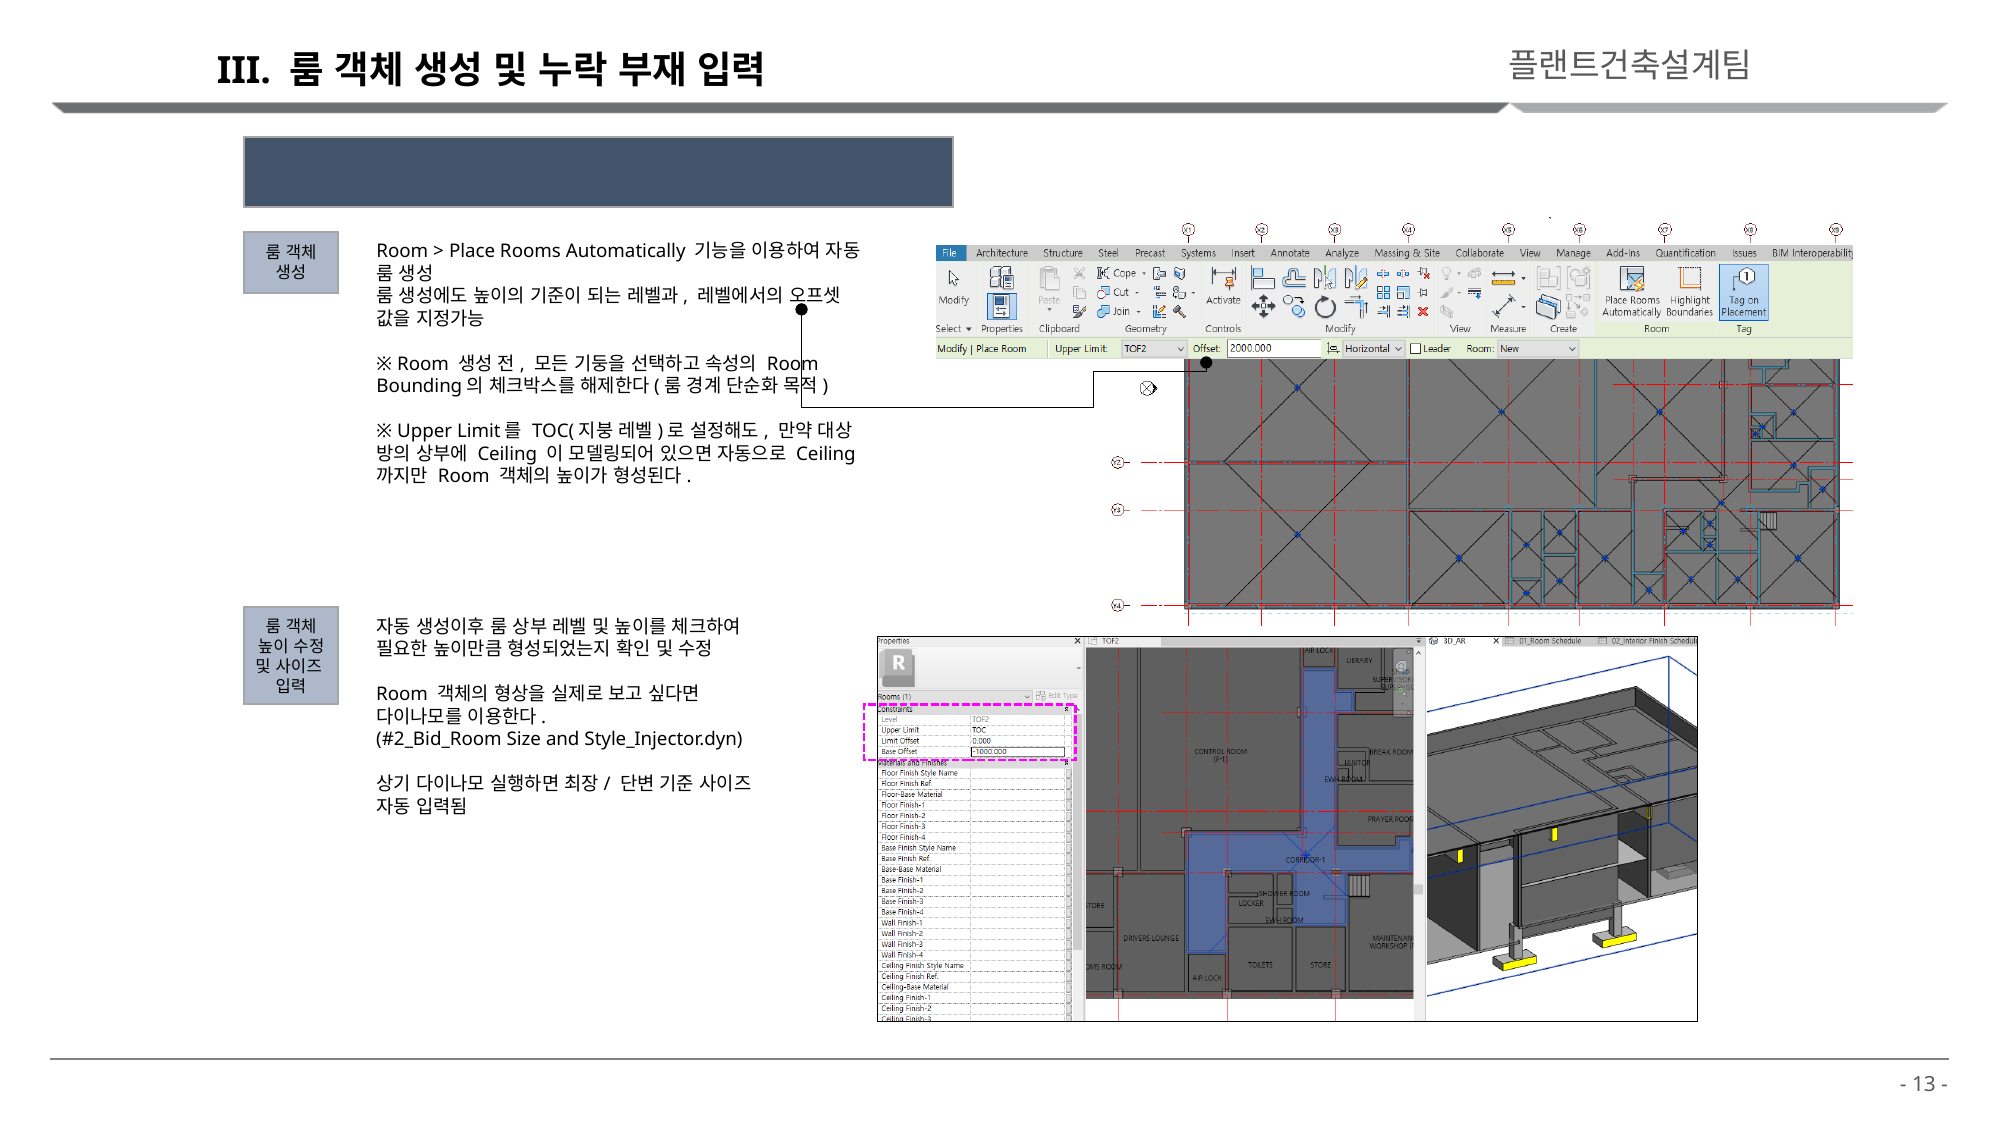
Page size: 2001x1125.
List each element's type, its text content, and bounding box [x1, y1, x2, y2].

text_box III. 룸 객체 생성 및 누락 부재 입력 [202, 38, 782, 98]
text_box 룸 객체 생성 [243, 231, 339, 294]
picture [936, 217, 1853, 626]
picture [877, 636, 1698, 1022]
text_box 플랜트건축설계팀 [1508, 43, 1753, 84]
text_box Room > Place Rooms Automatically 기능을 이용하여 자동 룸 생성 룸 생성에도 높이의 기준이 되는 레벨과, 레벨에서의 오프셋 값을 지정가능 ※ Room 생성 전, 모든 기둥을 선택하고 속성의 Room Bounding의 체크박스를 해제한다(룸 경계 단순화 목적) ※ Upper Limit를 TOC(지붕 레벨)로 설정해도, 만약 대상 방의 상부에 Ceiling 이 모델링되어 있으면 자동으로 Ceiling 까지만 Room 객체의 높이가 형성된다. [361, 231, 878, 517]
picture [52, 102, 1948, 114]
text_box [863, 703, 877, 761]
text_box [795, 303, 1104, 408]
text_box 룸 객체 높이 수정 및 사이즈 입력 [243, 606, 339, 705]
text_box A-1. 룸 객체 생성 및 오류 보정 [243, 136, 954, 208]
text_box 자동 생성이후 룸 상부 레벨 및 높이를 체크하여 필요한 높이만큼 형성되었는지 확인 및 수정 Room 객체의 형상을 실제로 보고 싶다면 다이나모를 이용한다. (#2_Bid_Room Size and Style_Injector.dyn) 상기 다이나모 실행하면 최장/ 단변 기준 사이즈 자동 입력됨 [361, 607, 802, 825]
